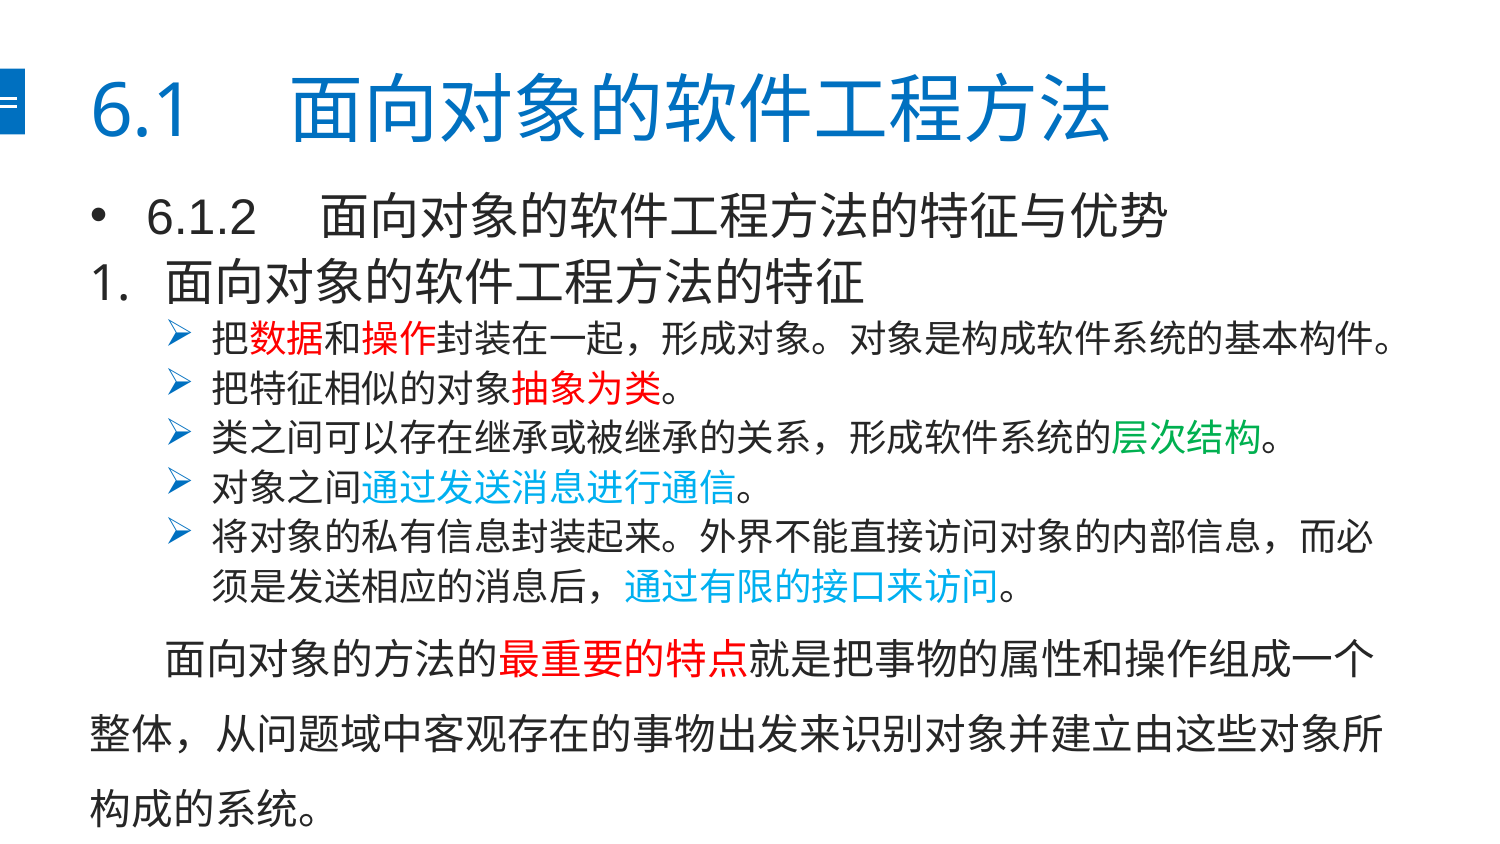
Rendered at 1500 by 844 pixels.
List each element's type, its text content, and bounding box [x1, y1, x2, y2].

list 6.1.2 面向对象的软件工程方法的特征与优势 面向对象的软件工程方法的特征 把数据和操作封装在一起，形成对象。对象是构成软件系统的基本构件。 把特征相似的对象抽象为类。 类之间可以存在继承或被继承的关系，形成软件系统的层次结构。 对象之间通过发送消息进行通信。 将对象的私有信息封装起来。外界不能直接访问对象的内部信息，而必须是发送相应的消息后，通过有限的接口来访问。 面向对象的方法的最重要的特点就是把事物的属性和操作组成一个整体，从问题域中客观存在的事物出发来识别对象并建立由这些对象所构成的系统。 [75, 171, 1425, 772]
footer [75, 784, 1163, 833]
title 6.1 面向对象的软件工程方法 [75, 71, 1325, 142]
